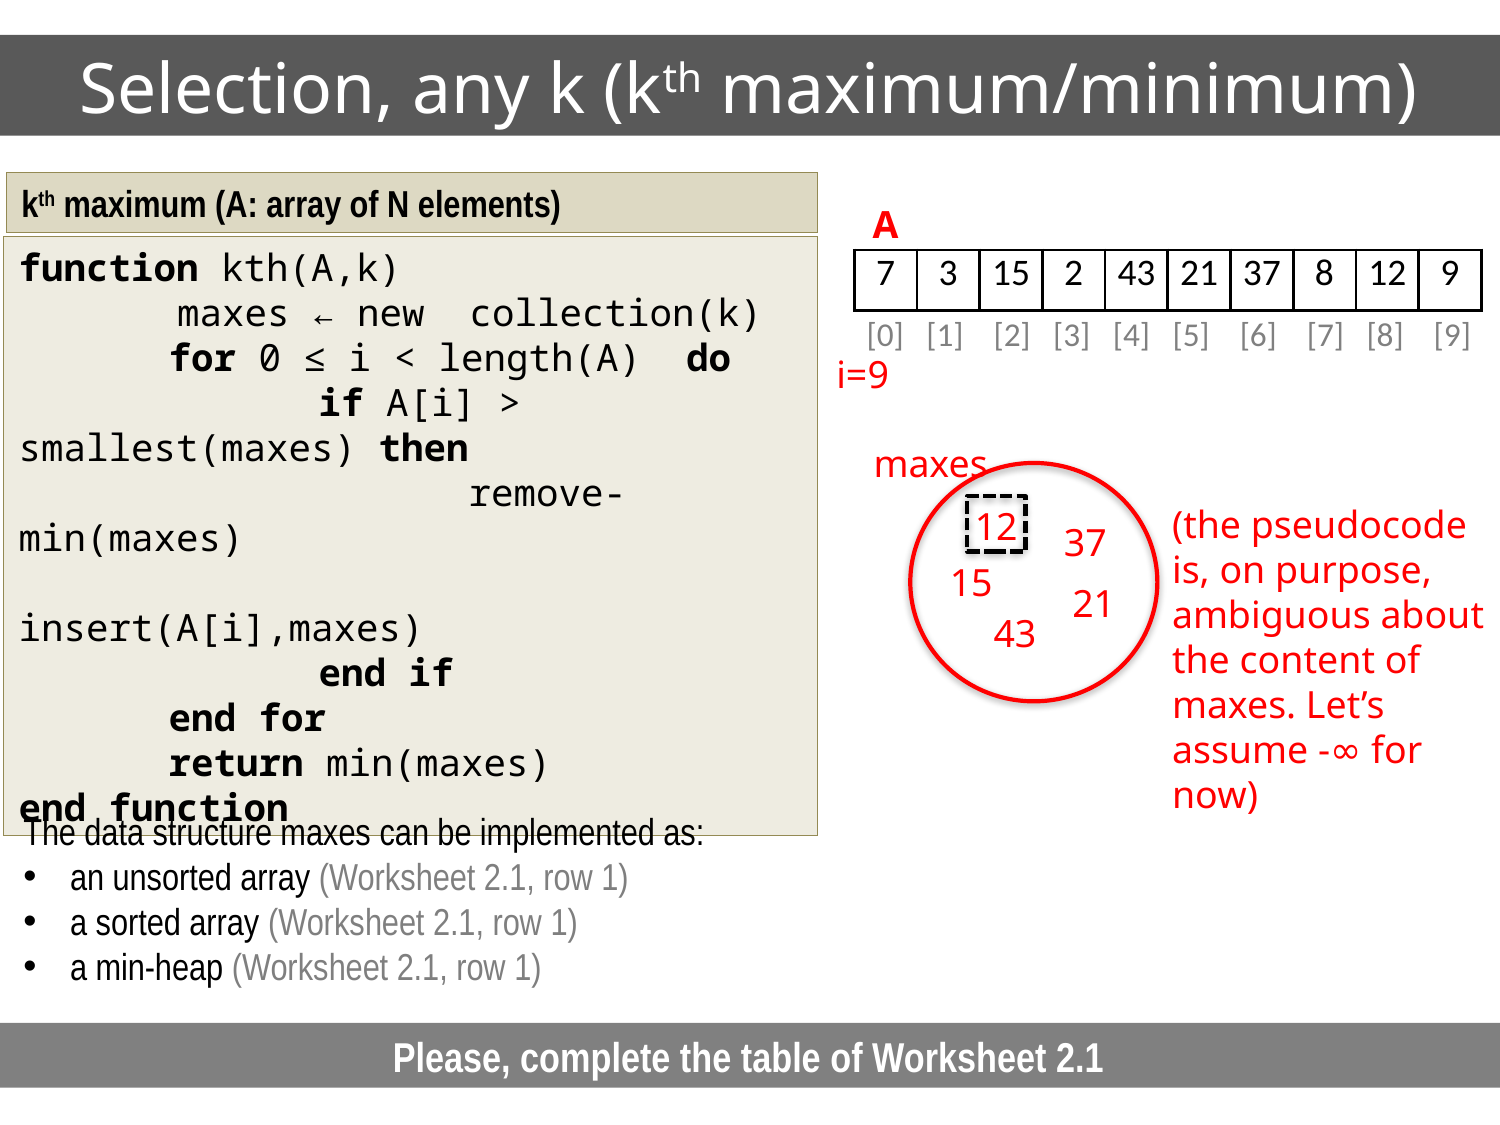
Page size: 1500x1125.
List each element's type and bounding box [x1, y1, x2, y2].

text_box [821, 306, 1500, 403]
table_header [1169, 251, 1229, 306]
title [0, 34, 1500, 136]
table_header [856, 251, 916, 306]
table_header [1420, 251, 1480, 306]
table_header [1295, 251, 1355, 306]
text_box [0, 1022, 1500, 1088]
table_header [918, 251, 978, 306]
text_box [3, 236, 818, 996]
table_header [981, 251, 1041, 306]
text_box [858, 432, 1500, 823]
table_header [1044, 251, 1104, 306]
table_header [1357, 251, 1417, 306]
table_header [1106, 251, 1166, 306]
text_box [6, 172, 818, 233]
table_header [1232, 251, 1292, 306]
text_box [857, 193, 914, 254]
